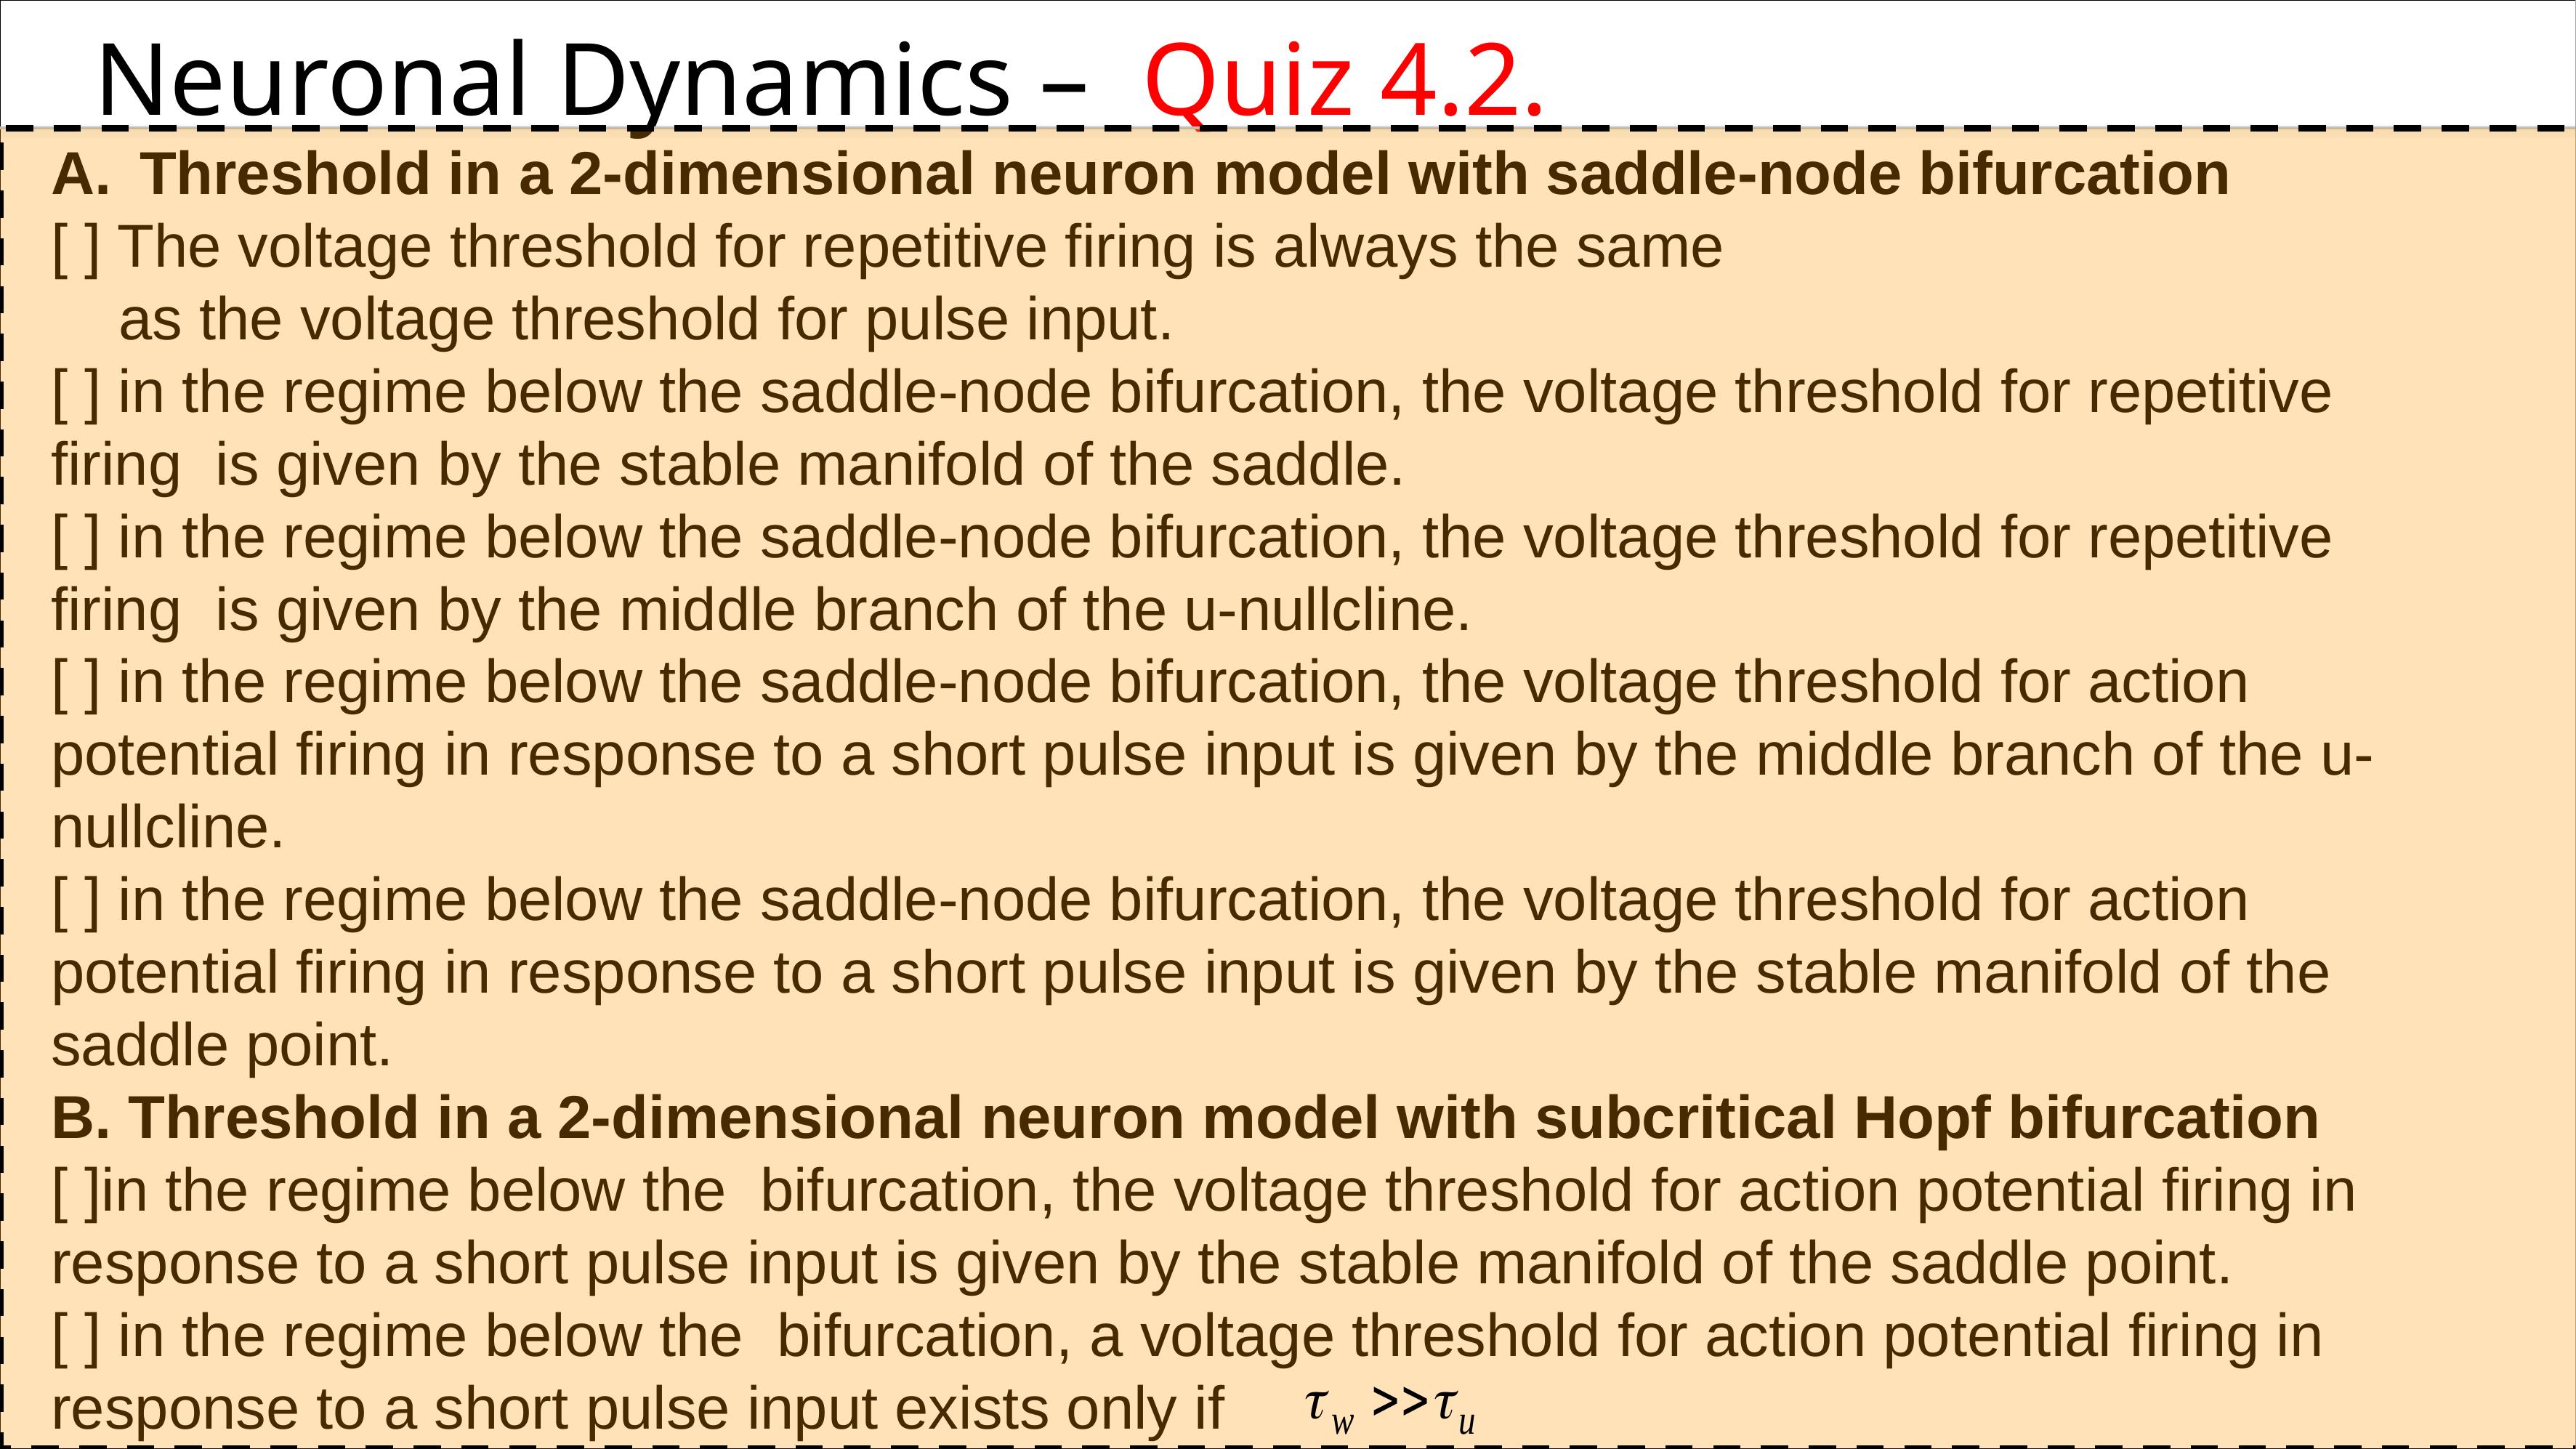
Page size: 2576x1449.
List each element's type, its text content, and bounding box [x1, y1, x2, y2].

text_box [0, 0, 2576, 128]
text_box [1299, 1359, 1490, 1449]
text_box [0, 129, 2576, 1449]
text_box Neuronal Dynamics – Quiz 4.2. [83, 9, 2570, 125]
